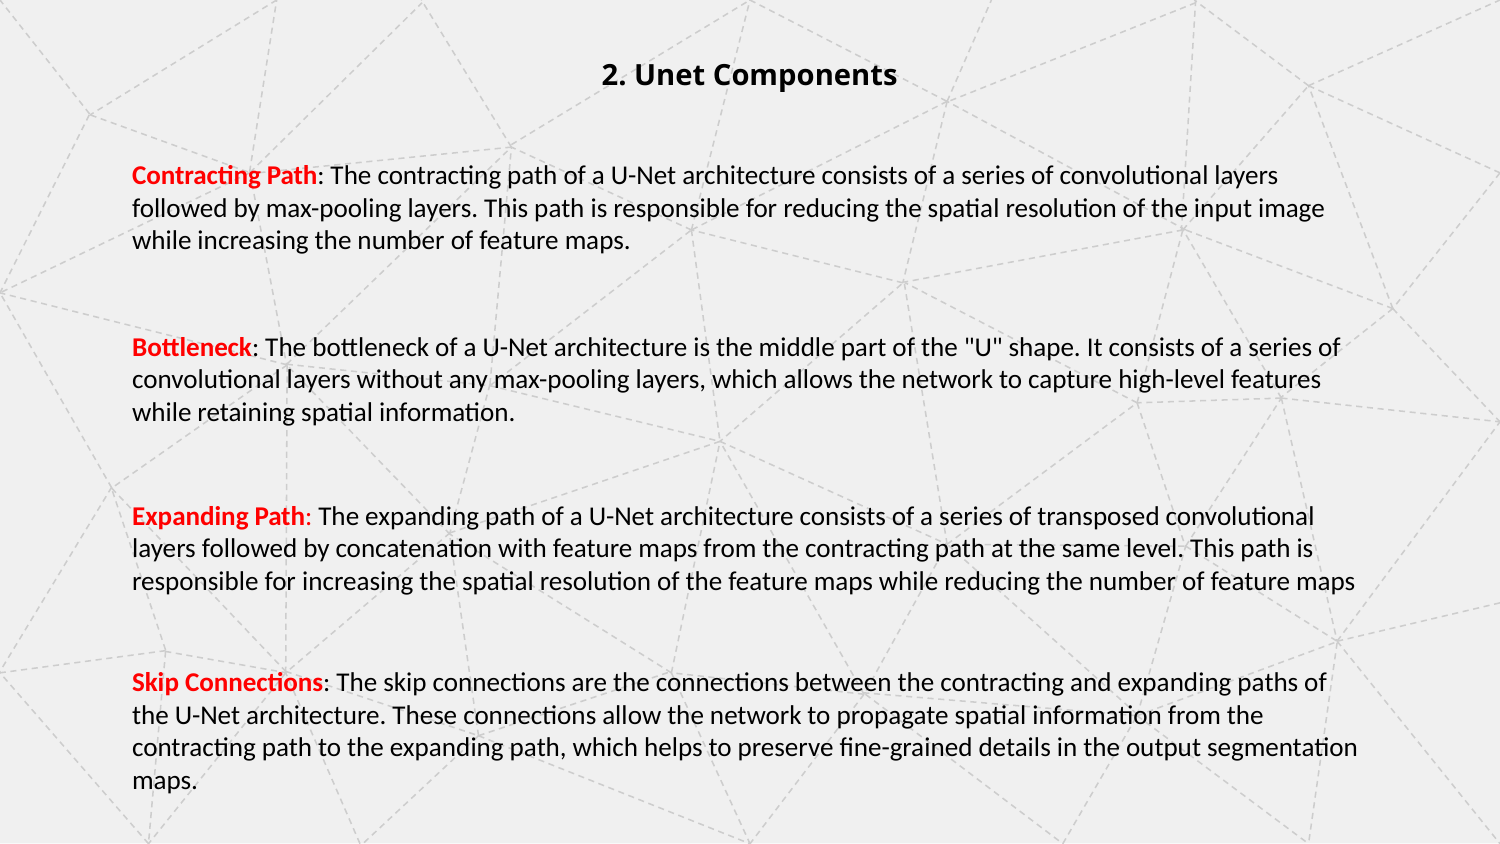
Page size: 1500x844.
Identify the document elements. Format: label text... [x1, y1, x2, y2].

text_box Skip Connections: The skip connections are the connections between the contracting and expanding paths of the U-Net architecture. These connections allow the network to propagate spatial information from the contracting path to the expanding path, which helps to preserve fine-grained details in the output segmentation maps. [117, 657, 1383, 802]
text_box Expanding Path: The expanding path of a U-Net architecture consists of a series of transposed convolutional layers followed by concatenation with feature maps from the contracting path at the same level. This path is responsible for increasing the spatial resolution of the feature maps while reducing the number of feature maps [117, 490, 1383, 603]
text_box Contracting Path: The contracting path of a U-Net architecture consists of a series of convolutional layers followed by max-pooling layers. This path is responsible for reducing the spatial resolution of the input image while increasing the number of feature maps. [117, 150, 1383, 263]
text_box Bottleneck: The bottleneck of a U-Net architecture is the middle part of the "U" shape. It consists of a series of convolutional layers without any max-pooling layers, which allows the network to capture high-level features while retaining spatial information. [117, 321, 1383, 434]
text_box 2. Unet Components [586, 49, 913, 99]
